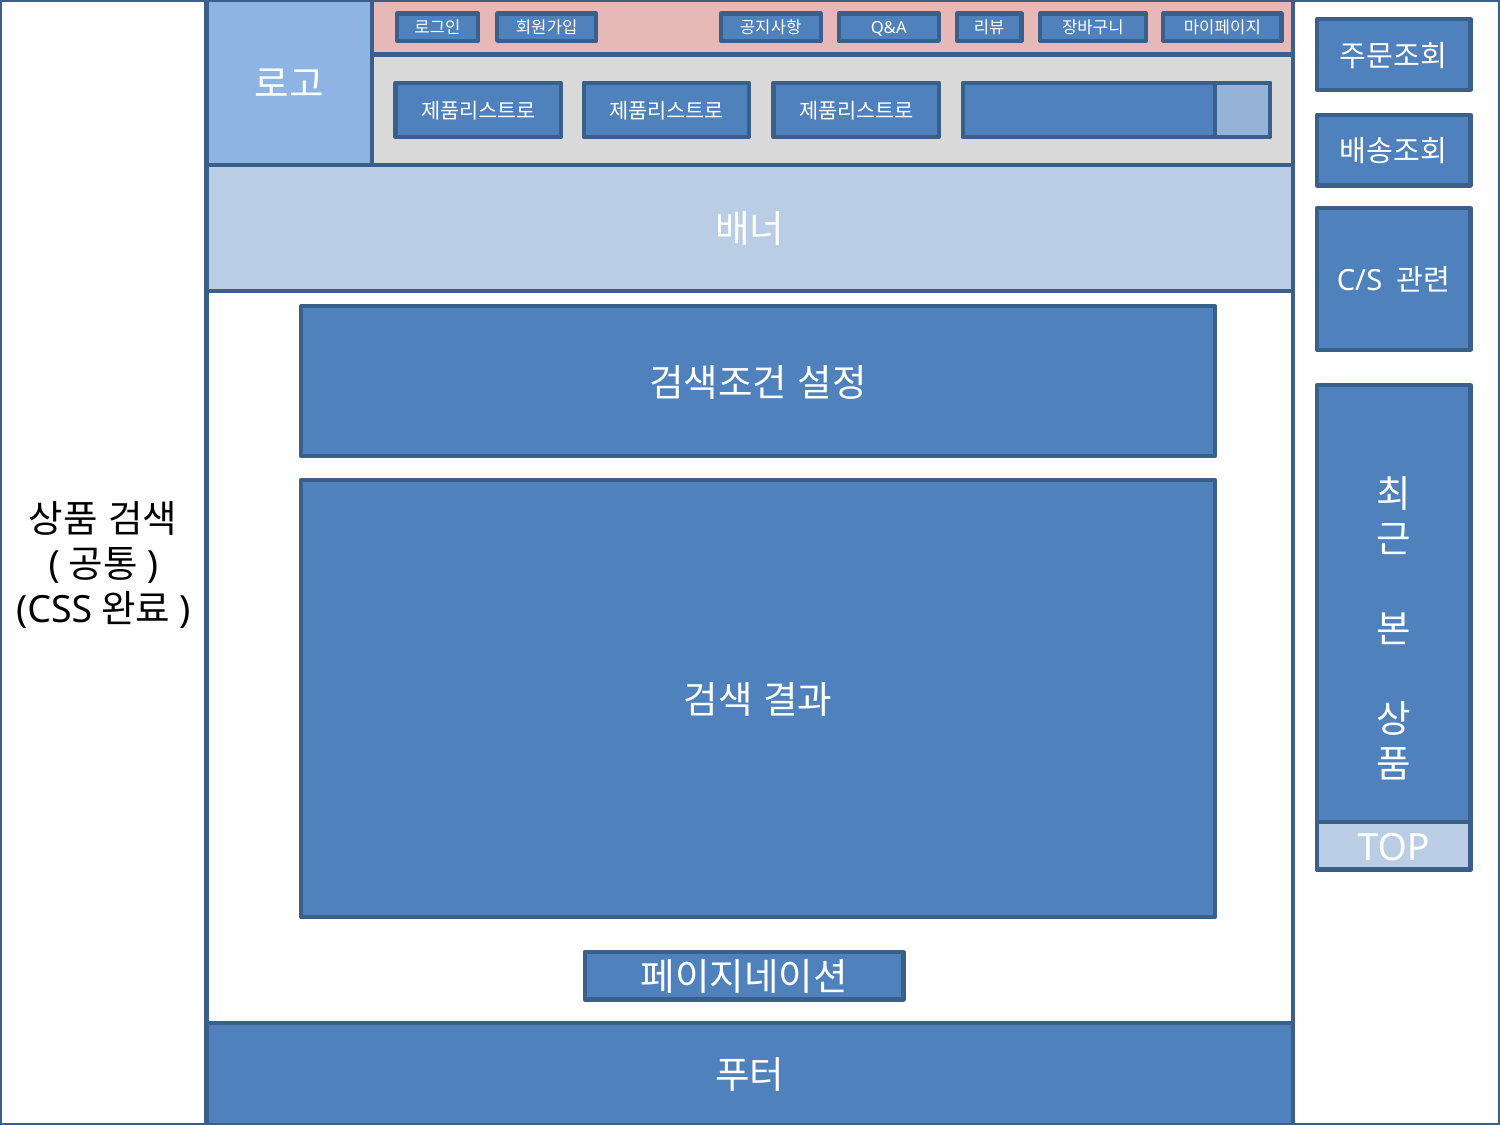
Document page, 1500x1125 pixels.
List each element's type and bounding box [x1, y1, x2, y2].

text_box [0, 0, 1500, 1125]
